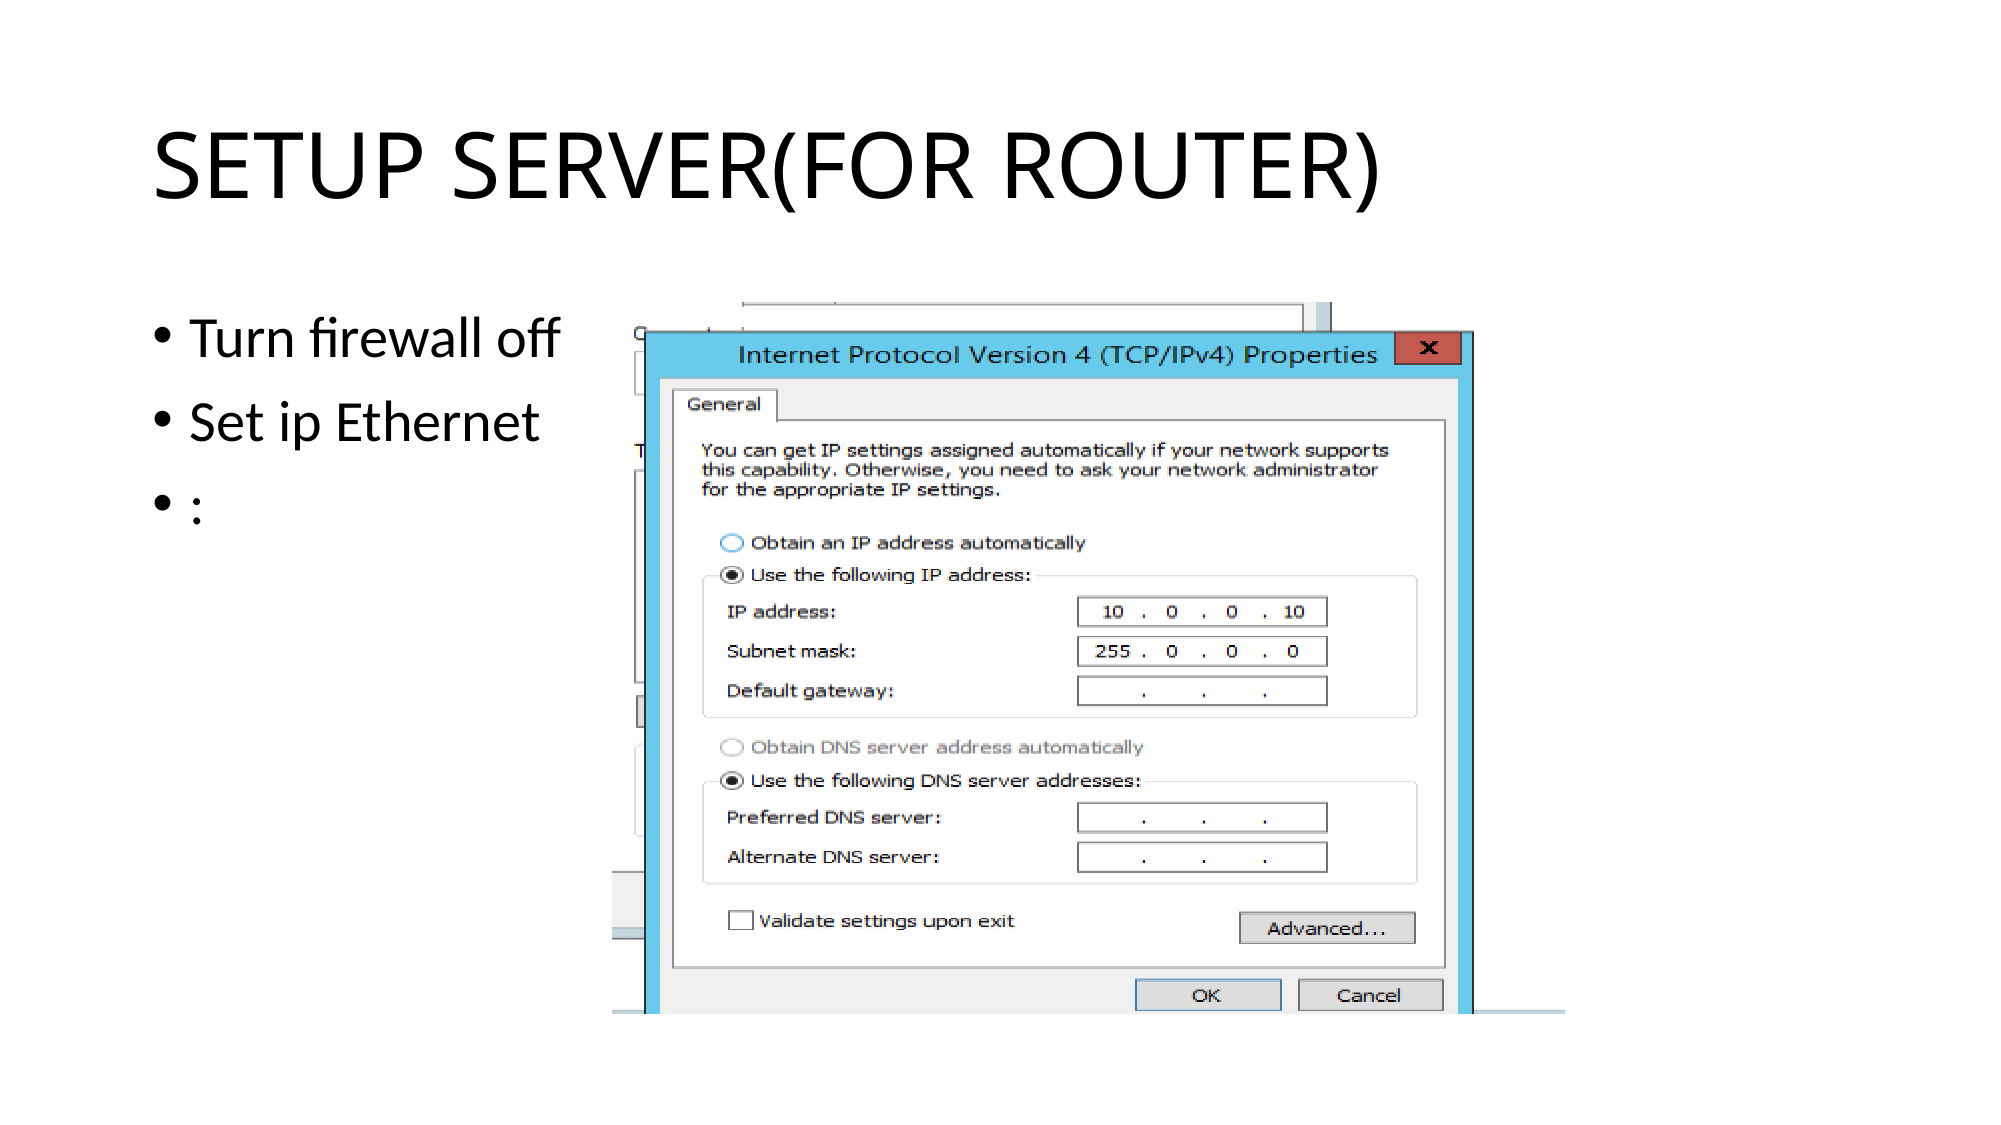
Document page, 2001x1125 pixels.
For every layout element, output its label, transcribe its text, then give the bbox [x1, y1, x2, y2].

title SETUP SERVER(FOR ROUTER) [137, 59, 1863, 278]
picture [612, 302, 1565, 1014]
list Turn firewall off Set ip Ethernet : [137, 299, 1863, 1014]
